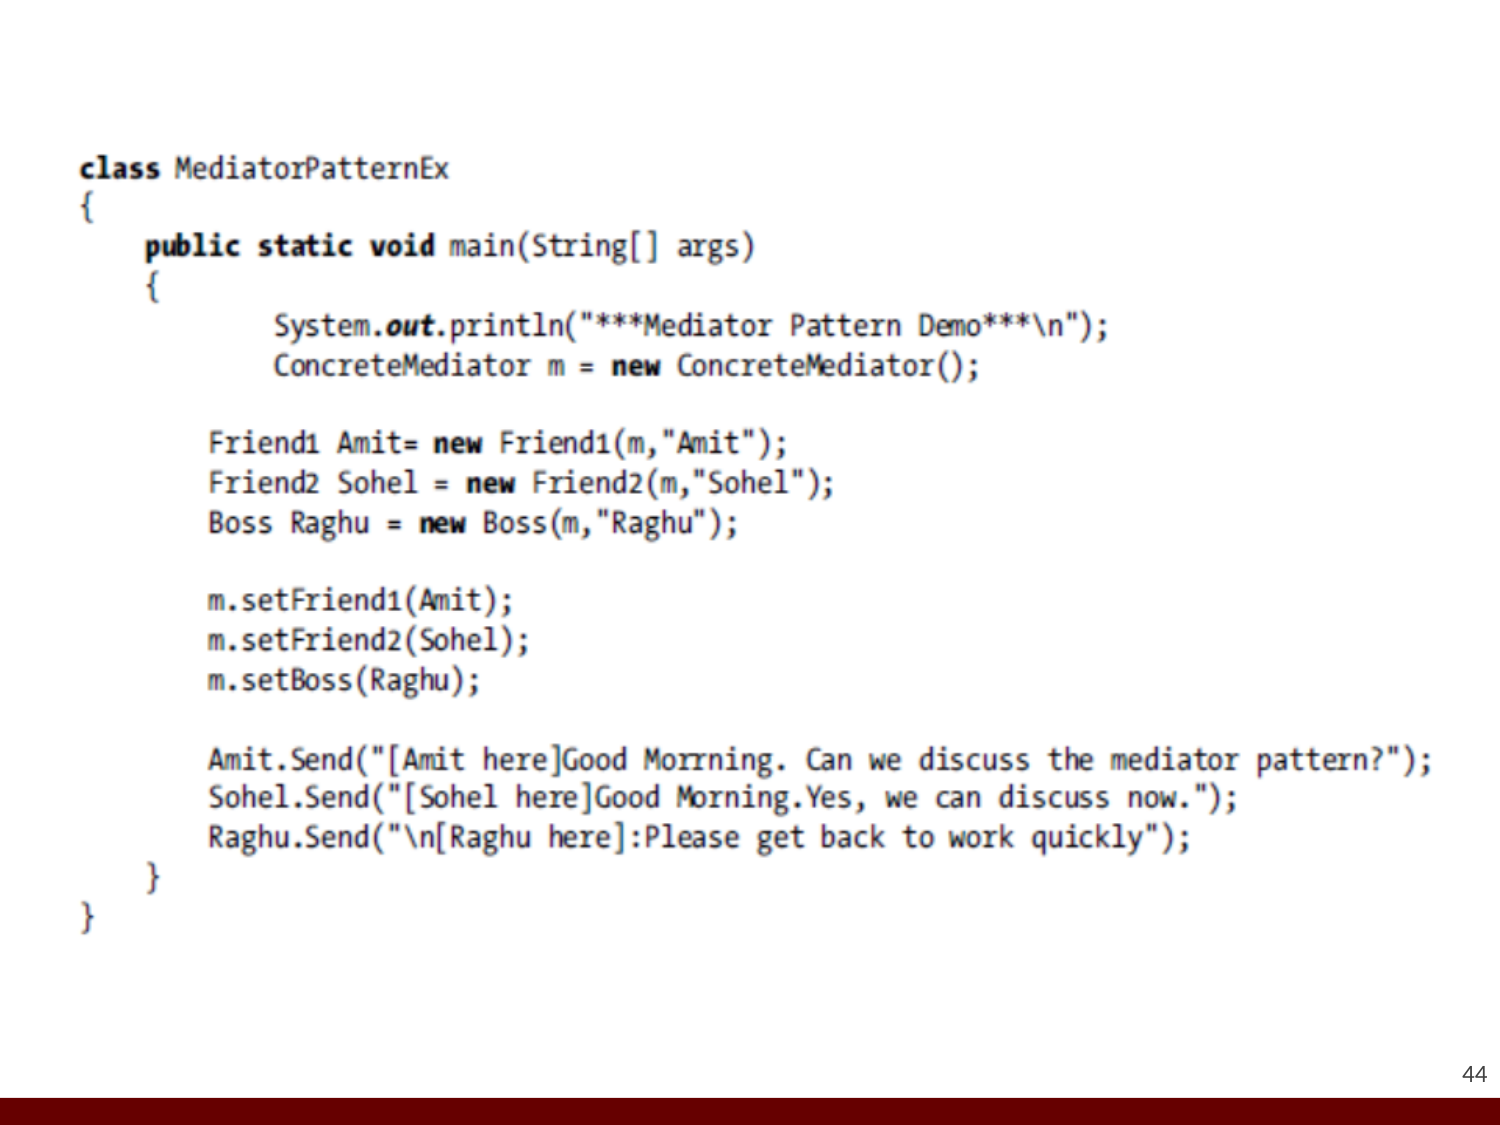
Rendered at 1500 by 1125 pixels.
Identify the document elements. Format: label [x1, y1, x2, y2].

picture [56, 131, 1444, 994]
